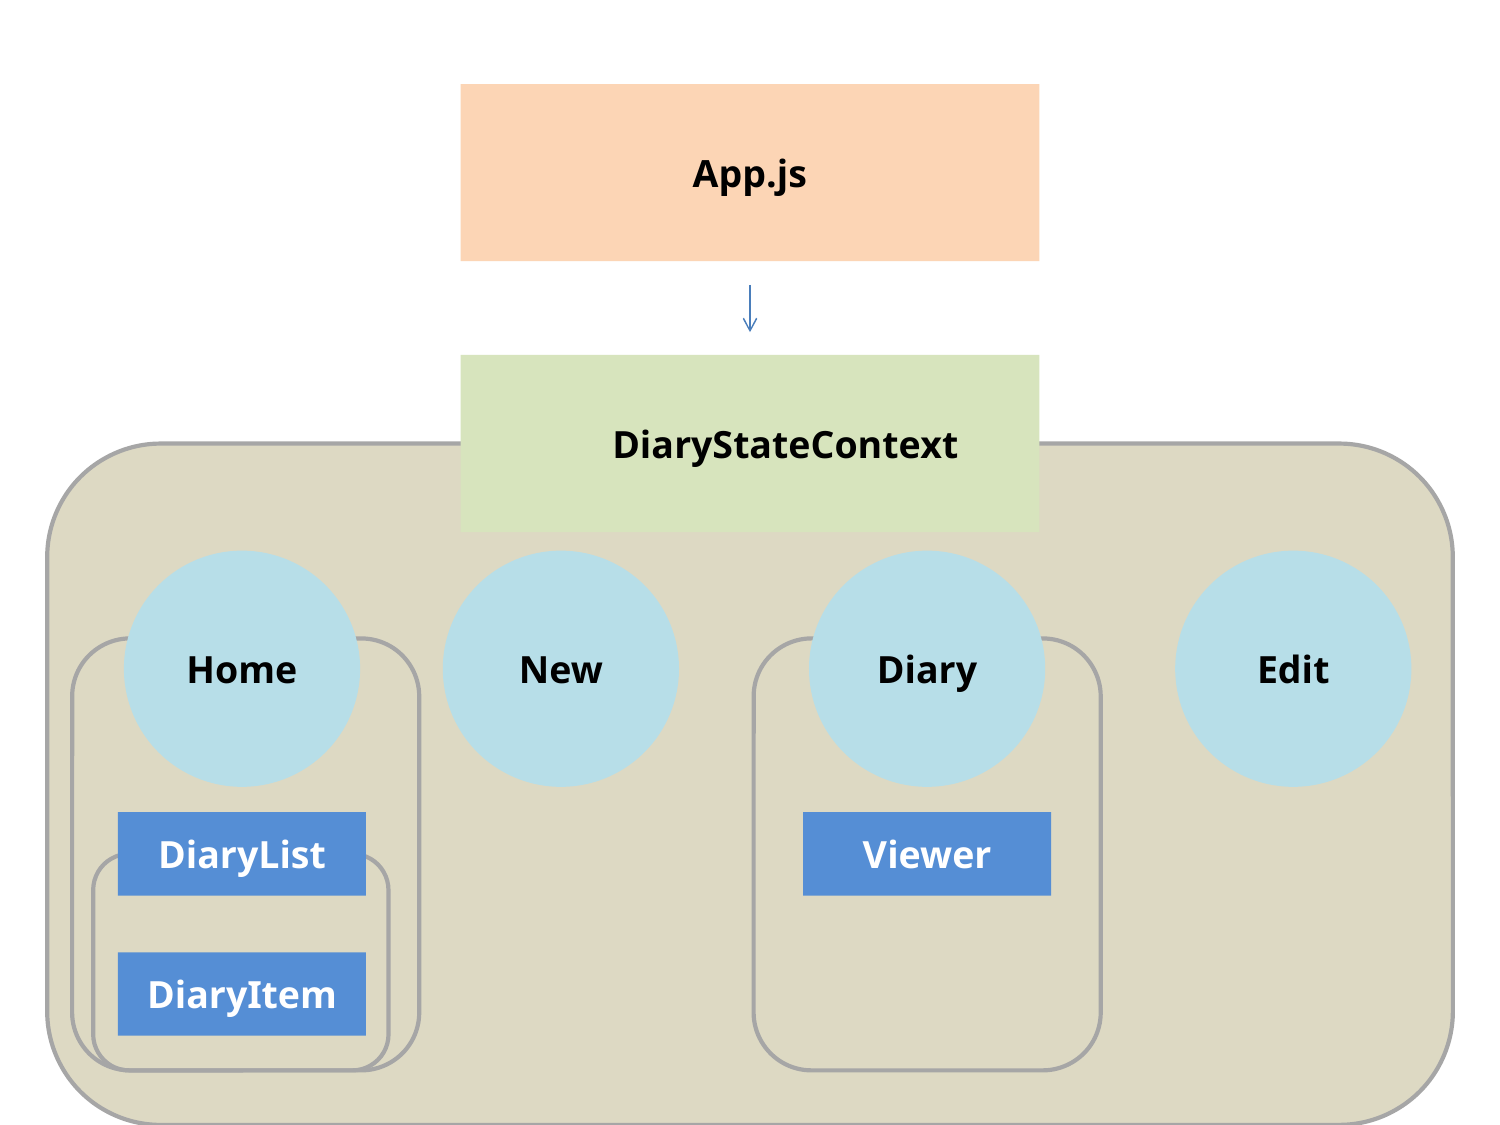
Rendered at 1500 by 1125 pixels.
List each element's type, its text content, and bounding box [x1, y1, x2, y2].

text_box [70, 638, 422, 1073]
text_box [45, 441, 1455, 1125]
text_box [1163, 550, 1424, 788]
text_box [111, 550, 373, 788]
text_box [796, 811, 1058, 896]
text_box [111, 952, 373, 1036]
text_box DiaryStateContext [584, 413, 987, 473]
text_box [751, 639, 1103, 1073]
text_box [91, 859, 391, 1073]
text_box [430, 550, 692, 788]
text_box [460, 83, 1040, 262]
text_box [458, 353, 1041, 534]
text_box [111, 811, 373, 896]
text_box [796, 550, 1058, 788]
